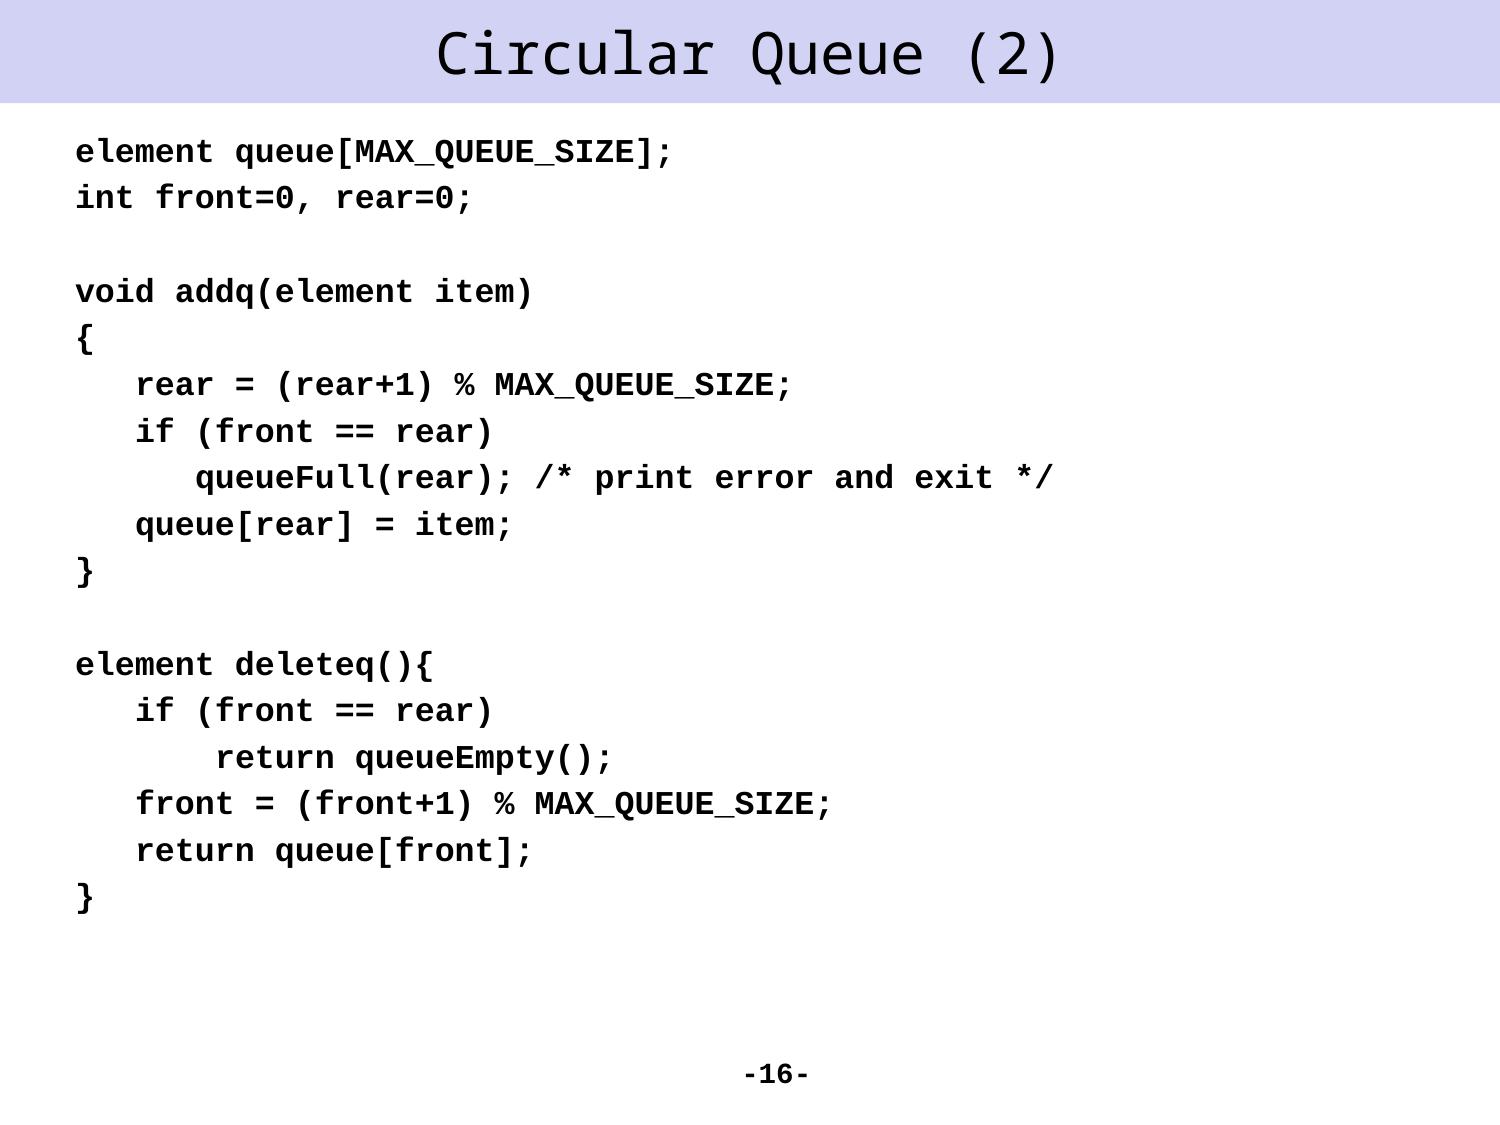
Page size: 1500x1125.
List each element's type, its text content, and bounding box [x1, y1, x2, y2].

title Circular Queue (2) [0, 0, 1500, 104]
list element queue[MAX_QUEUE_SIZE]; int front=0, rear=0; void addq(element item) { rear = (rear+1) % MAX_QUEUE_SIZE; if (front == rear) queueFull(rear); /* print error and exit */ queue[rear] = item; } element deleteq(){ if (front == rear) return queueEmpty(); front = (front+1) % MAX_QUEUE_SIZE; return queue[front]; } [59, 121, 1446, 1026]
slide_number -16- [513, 1046, 827, 1094]
